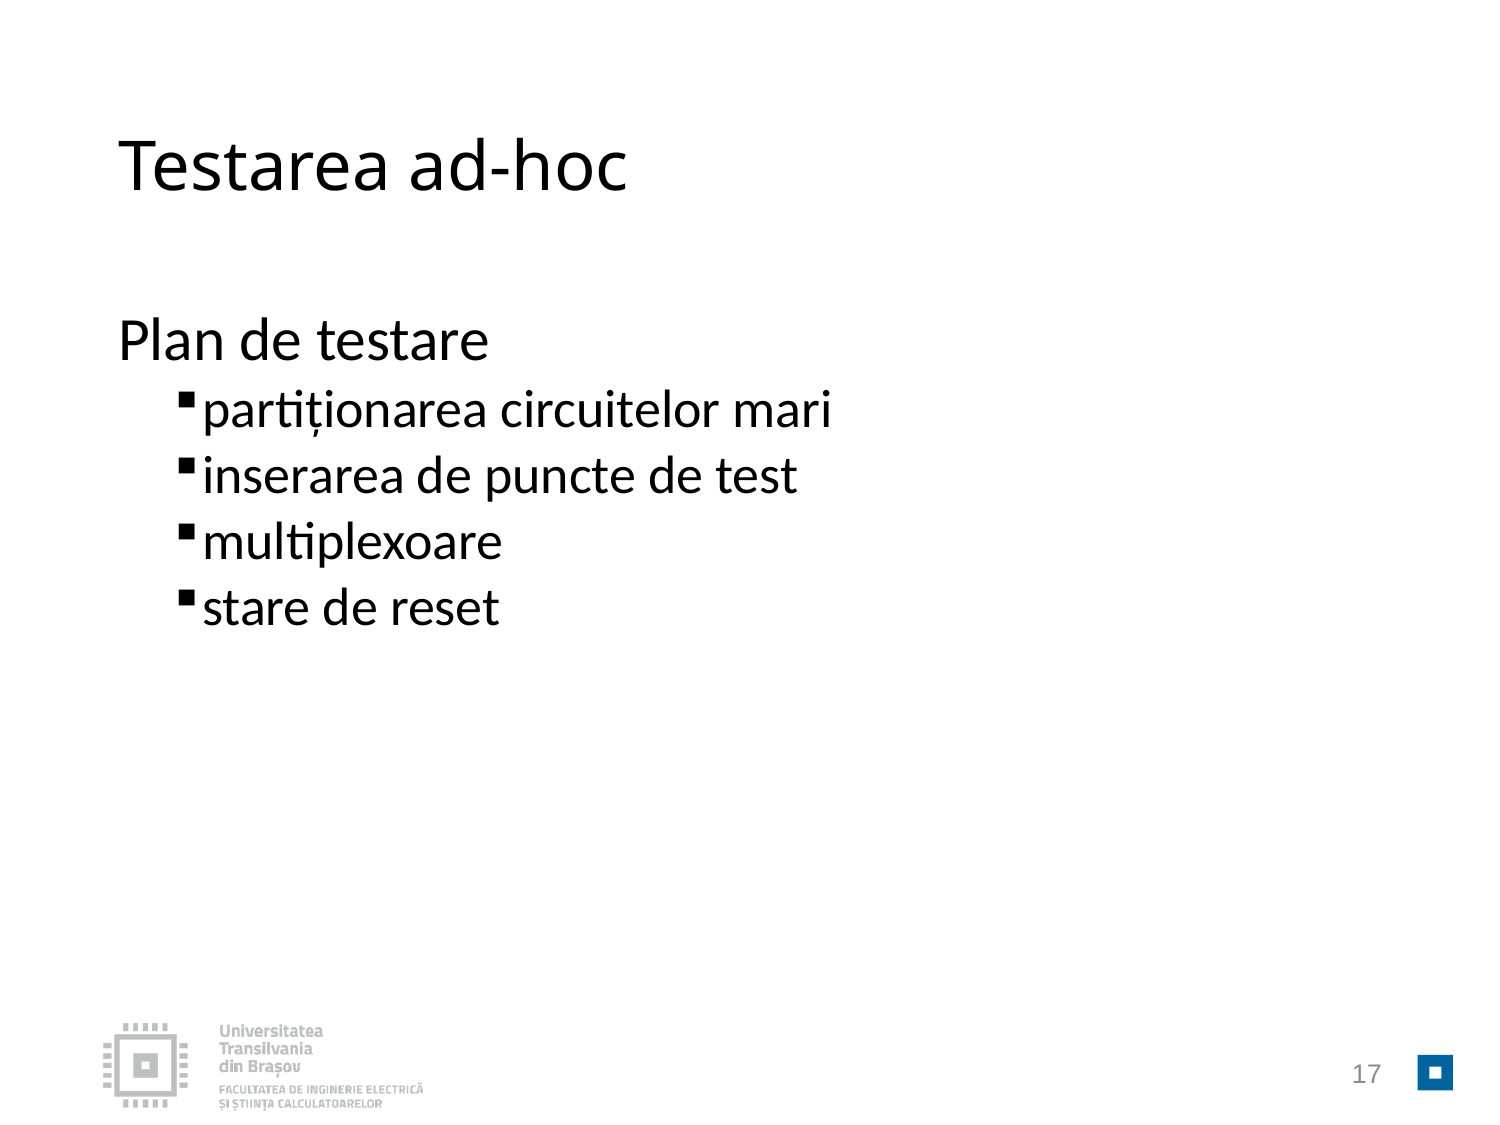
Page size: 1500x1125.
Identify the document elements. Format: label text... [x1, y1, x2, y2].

slide_number 17 [1059, 1042, 1397, 1103]
picture [103, 1023, 423, 1111]
list Plan de testare partiționarea circuitelor mari inserarea de puncte de test multiplexoare stare de reset [103, 299, 1397, 1014]
title Testarea ad-hoc [103, 59, 1397, 278]
